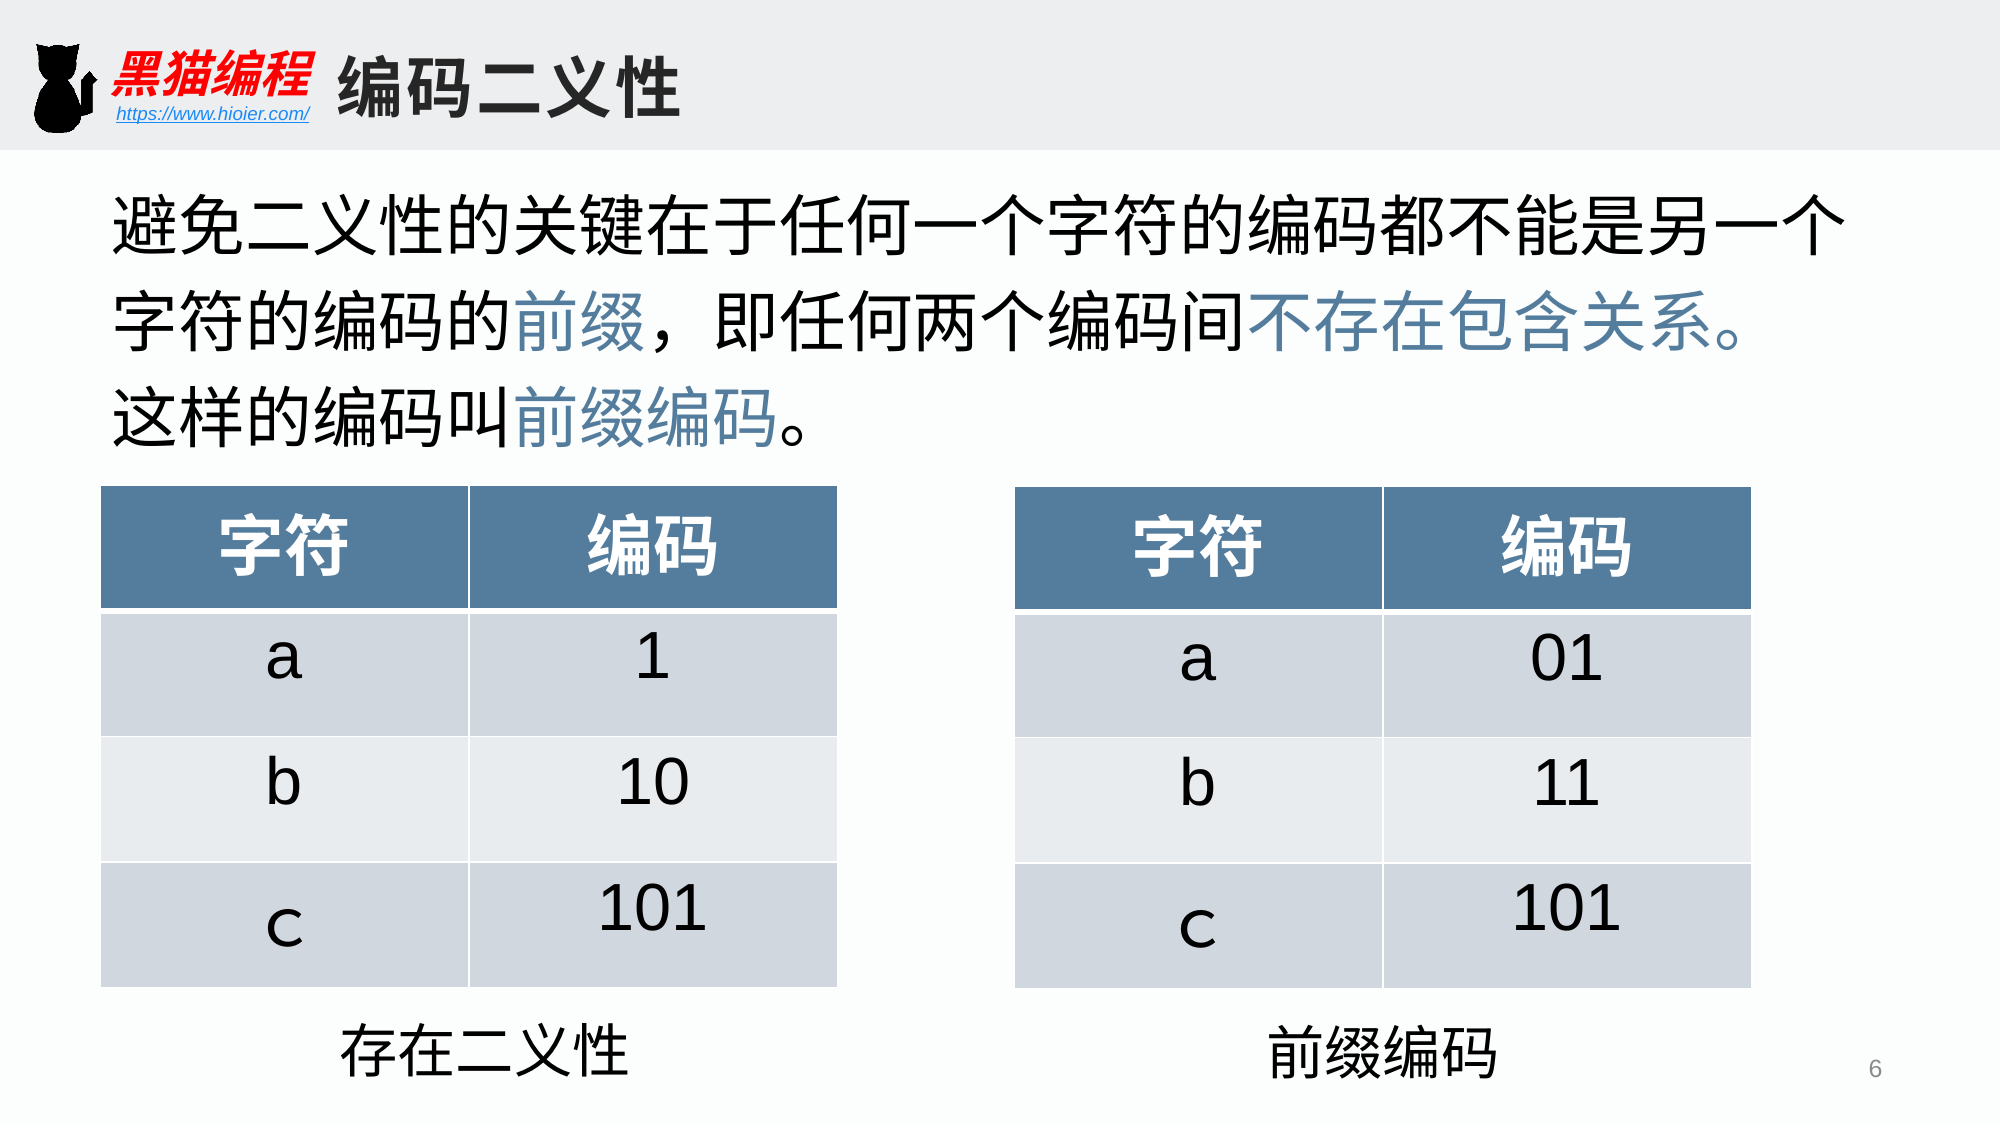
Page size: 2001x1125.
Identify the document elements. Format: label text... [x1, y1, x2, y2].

table_cell 11 [1384, 738, 1751, 862]
table_cell 101 [1384, 864, 1751, 988]
table_cell ｃ [101, 863, 468, 987]
table_cell 10 [470, 737, 837, 861]
text_box 编码二义性 [324, 32, 726, 132]
table_cell a [1015, 615, 1382, 737]
table_cell b [1015, 738, 1382, 862]
table_header 字符 [1015, 487, 1382, 609]
slide_number 6 [1551, 1041, 1898, 1094]
table_header 编码 [470, 486, 837, 608]
text_box 存在二义性 [324, 1007, 661, 1092]
table_cell b [101, 737, 468, 861]
text_box 前缀编码 [1214, 1008, 1551, 1094]
table_header 编码 [1384, 487, 1751, 609]
table_header 字符 [101, 486, 468, 608]
table_cell a [101, 614, 468, 736]
table_cell 01 [1384, 615, 1751, 737]
table_cell ｃ [1015, 864, 1382, 988]
table_cell 101 [470, 863, 837, 987]
picture [21, 44, 110, 133]
text_box 避免二义性的关键在于任何一个字符的编码都不能是另一个字符的编码的前缀，即任何两个编码间不存在包含关系。 这样的编码叫前缀编码。 [97, 160, 1898, 463]
table_cell 1 [470, 614, 837, 736]
